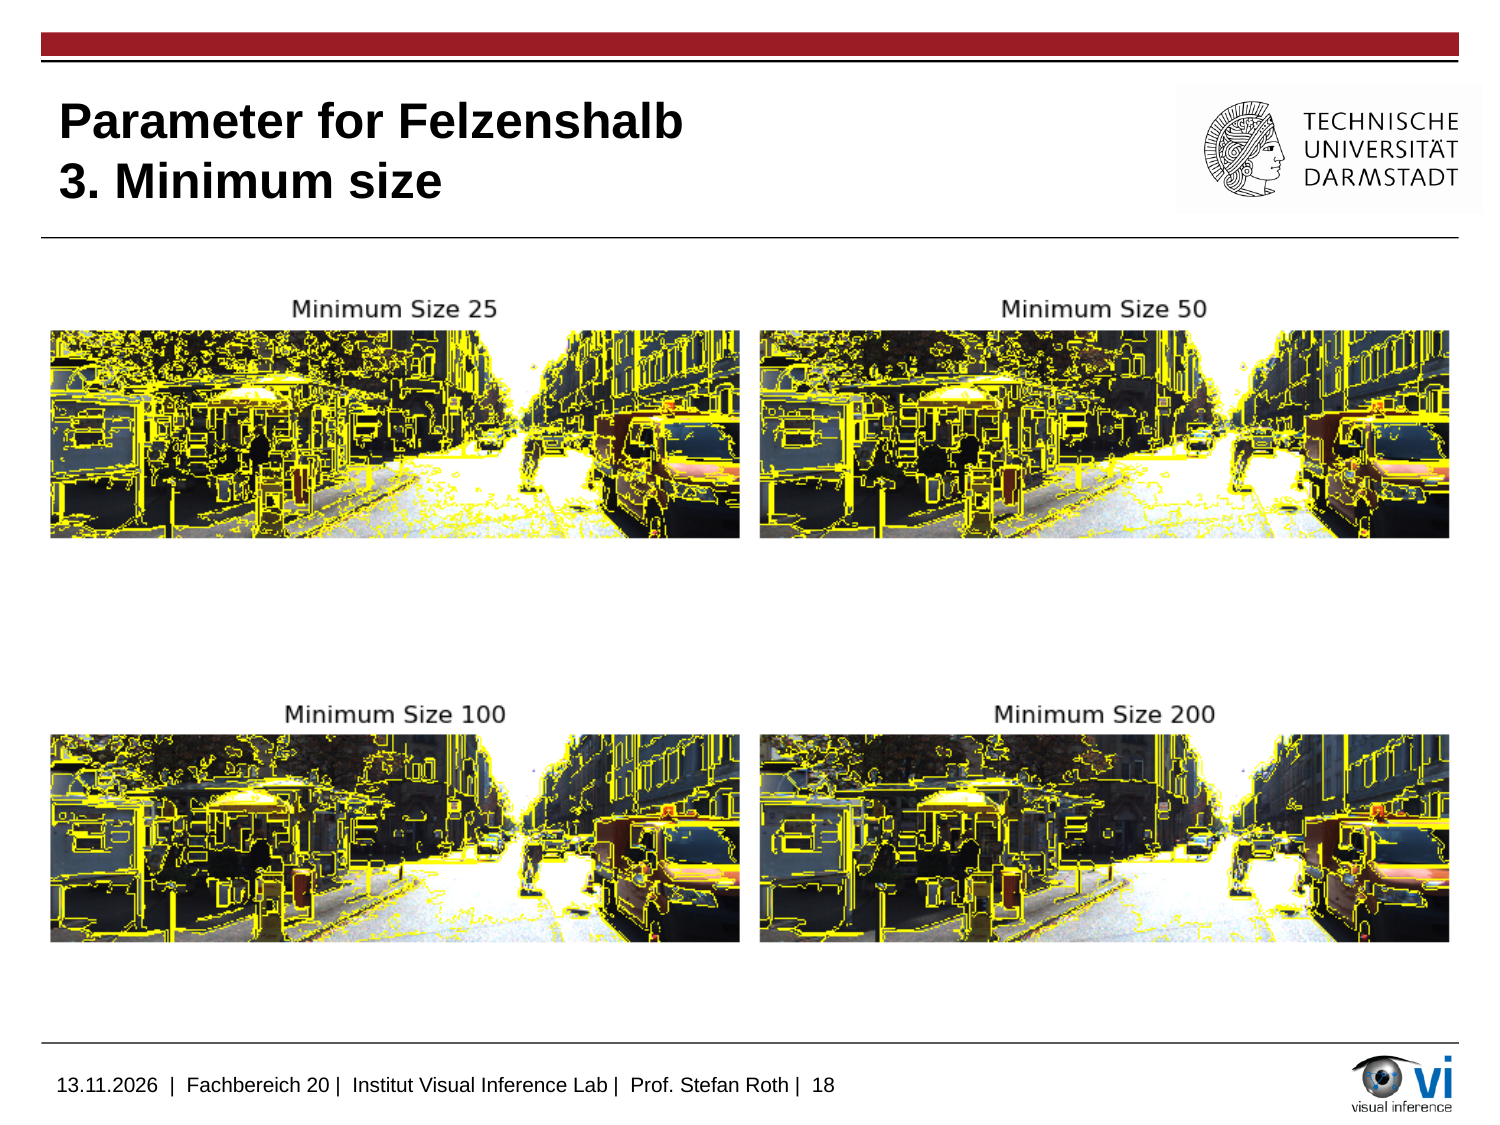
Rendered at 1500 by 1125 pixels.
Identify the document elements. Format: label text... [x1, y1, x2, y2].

picture [1175, 84, 1483, 214]
picture [1351, 1055, 1500, 1112]
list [28, 290, 1472, 976]
title Parameter for Felzenshalb 3. Minimum size [58, 79, 1149, 218]
